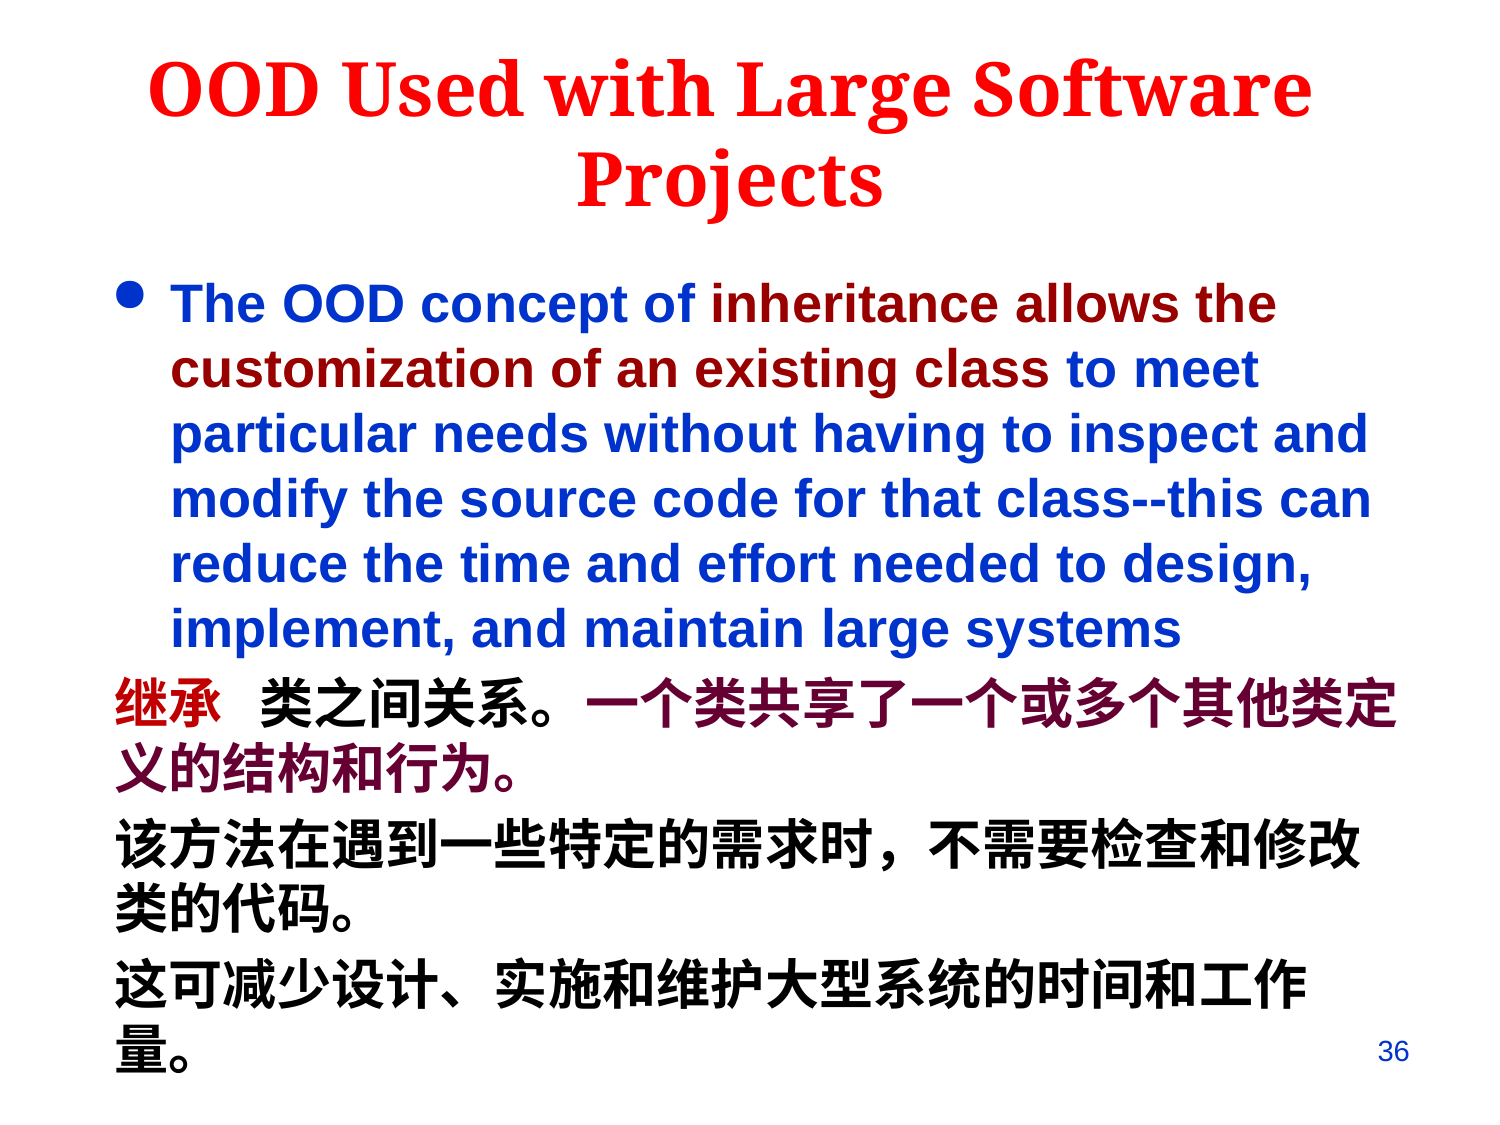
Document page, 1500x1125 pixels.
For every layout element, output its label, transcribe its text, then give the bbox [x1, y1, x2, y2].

text_box The OOD concept of inheritance allows the customization of an existing class to meet particular needs without having to inspect and modify the source code for that class--this can reduce the time and effort needed to design, implement, and maintain large systems 继承 类之间关系。一个类共享了一个或多个其他类定义的结构和行为。 该方法在遇到一些特定的需求时，不需要检查和修改类的代码。 这可减少设计、实施和维护大型系统的时间和工作量。 [99, 261, 1425, 1037]
text_box 36 [1362, 1024, 1444, 1075]
title OOD Used with Large Software Projects [0, 123, 1463, 230]
